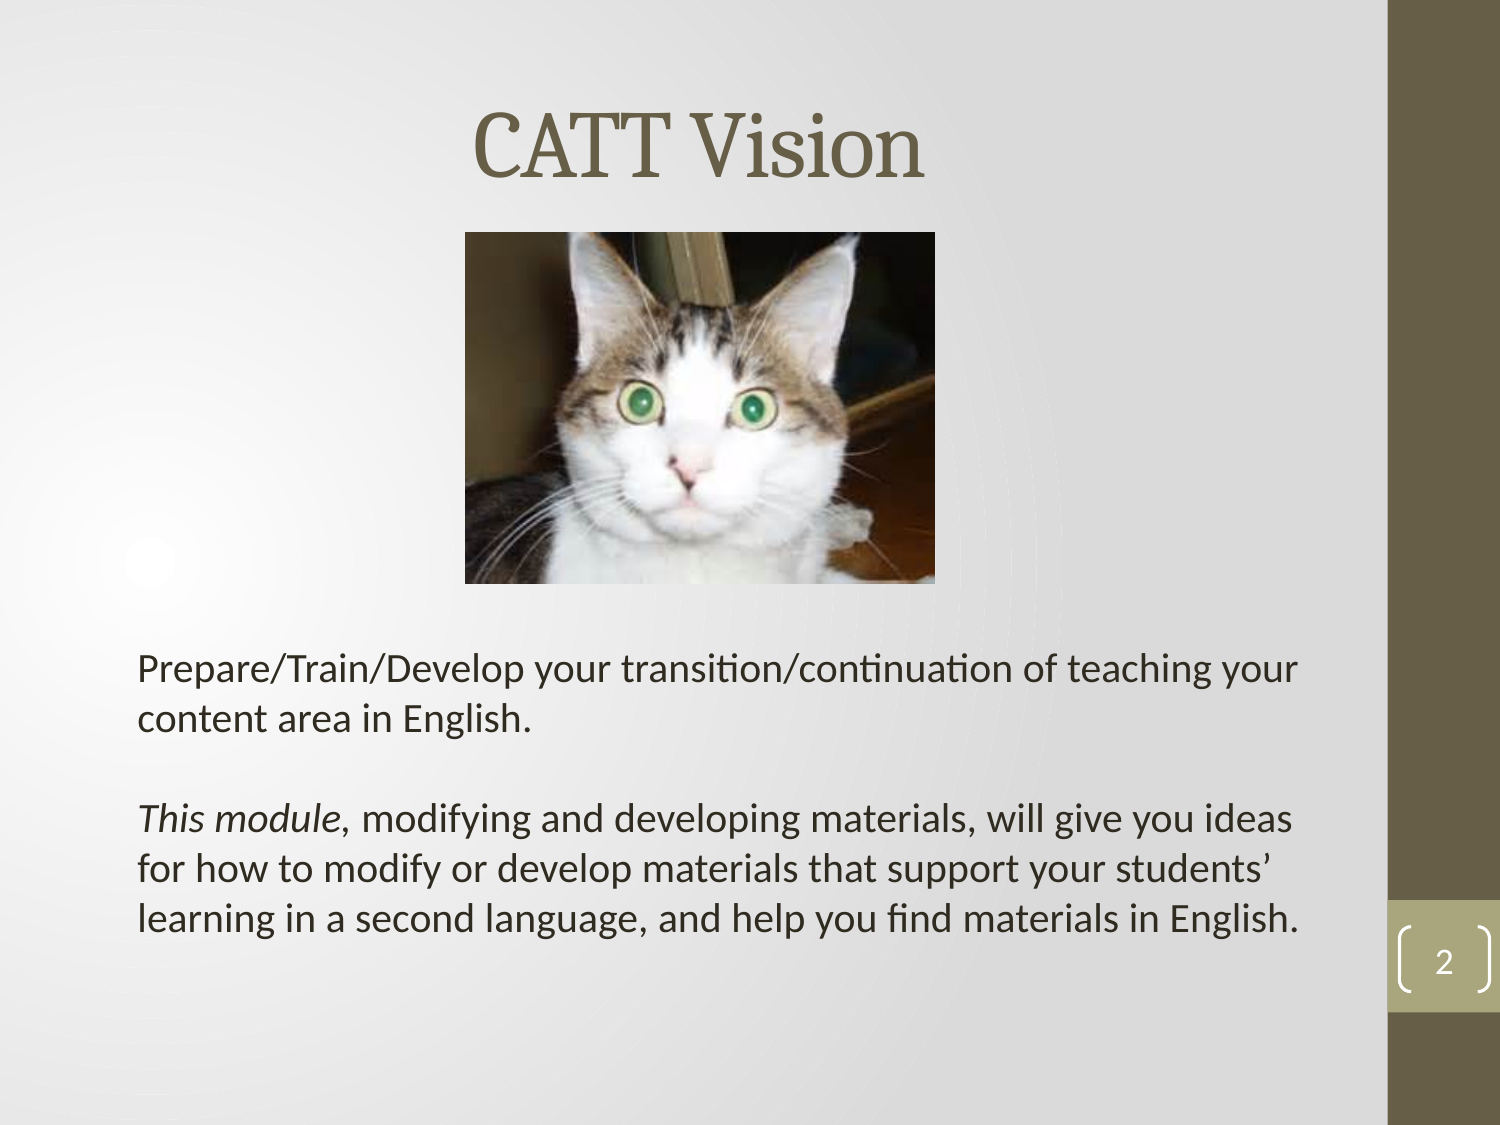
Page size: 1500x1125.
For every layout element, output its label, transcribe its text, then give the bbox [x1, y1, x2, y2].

slide_number 2 [1397, 925, 1492, 994]
title CATT Vision [75, 45, 1325, 233]
text_box Prepare/Train/Develop your transition/continuation of teaching your content area in English. This module, modifying and developing materials, will give you ideas for how to modify or develop materials that support your students’ learning in a second language, and help you find materials in English. [122, 633, 1325, 948]
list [465, 232, 935, 585]
